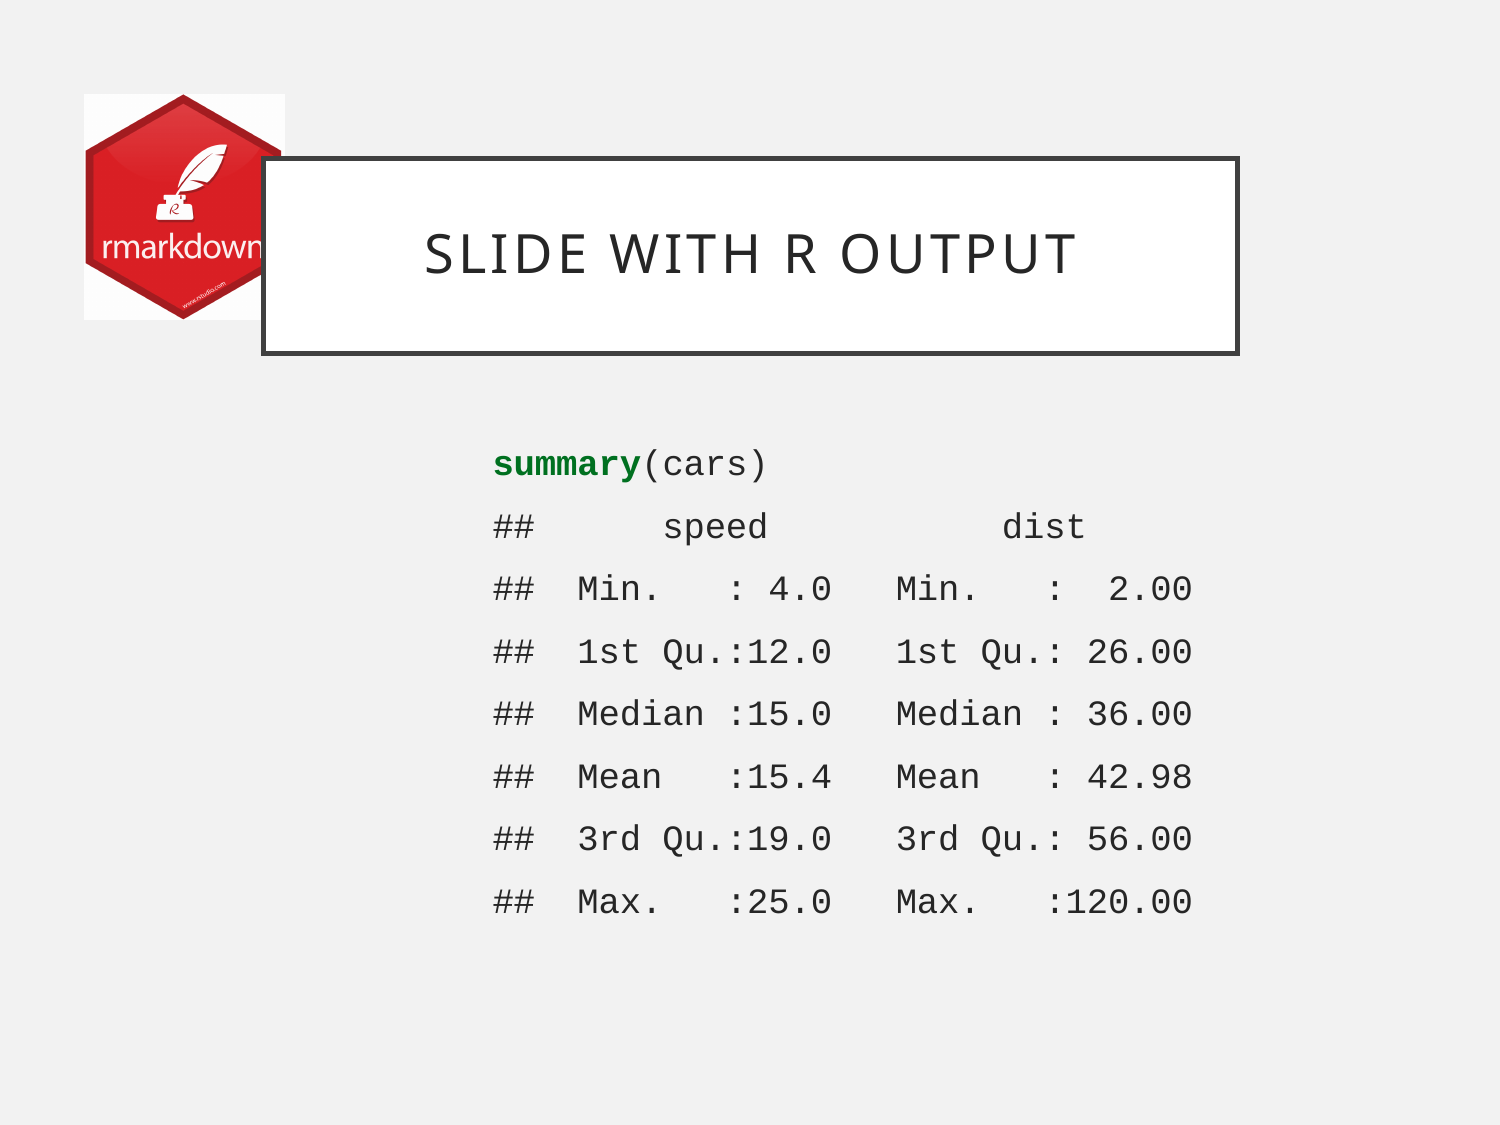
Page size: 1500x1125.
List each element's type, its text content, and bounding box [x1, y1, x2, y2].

title Slide with R Output [261, 156, 1240, 356]
picture [84, 94, 285, 320]
list summary(cars) ## speed dist ## Min. : 4.0 Min. : 2.00 ## 1st Qu.:12.0 1st Qu.: 26.00 ## Median :15.0 Median : 36.00 ## Mean :15.4 Mean : 42.98 ## 3rd Qu.:19.0 3rd Qu.: 56.00 ## Max. :25.0 Max. :120.00 [263, 432, 1238, 942]
